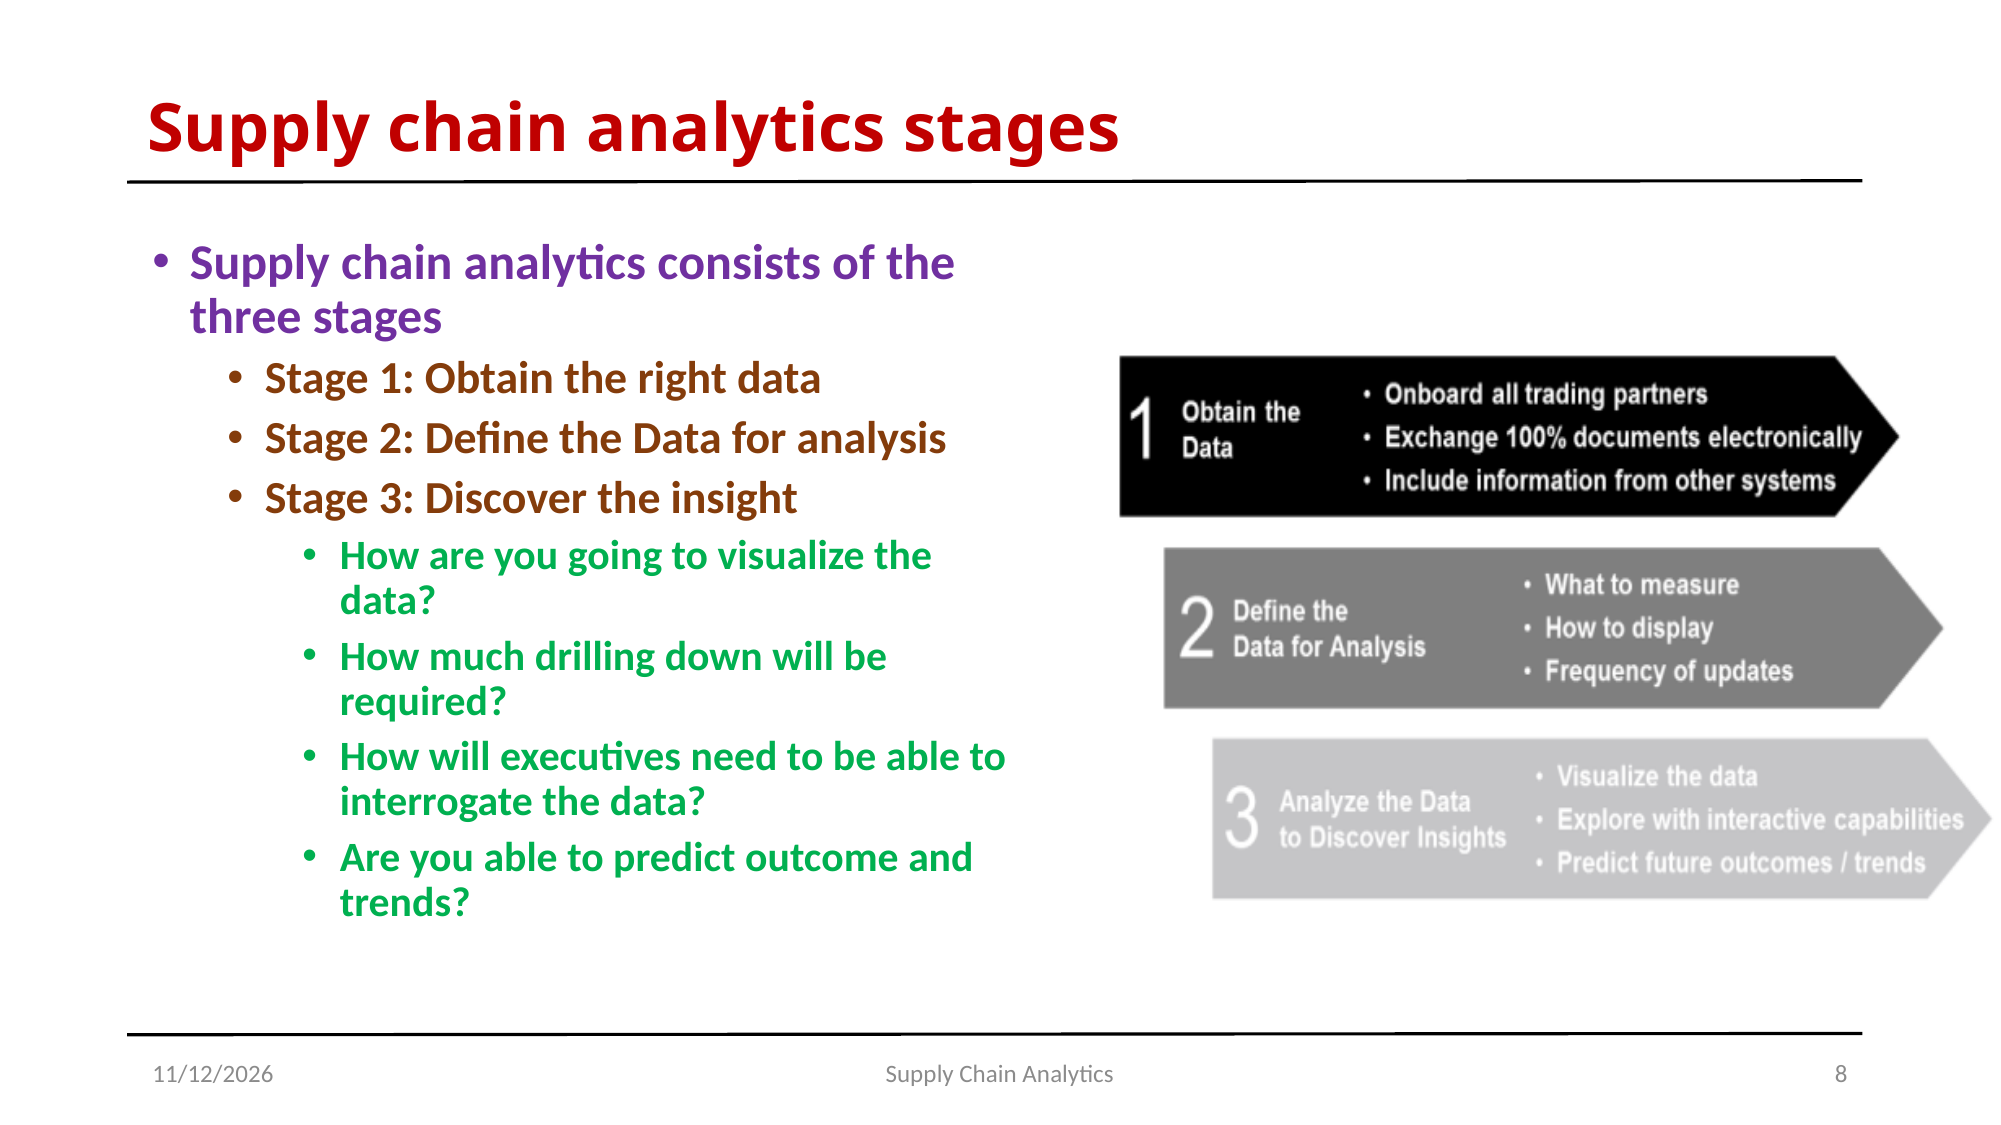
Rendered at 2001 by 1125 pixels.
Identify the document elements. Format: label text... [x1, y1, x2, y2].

title Supply chain analytics stages [132, 84, 1858, 177]
list Supply chain analytics consists of the three stages Stage 1: Obtain the right data Stage 2: Define the Data for analysis Stage 3: Discover the insight How are you going to visualize the data? How much drilling down will be required? How will executives need to be able to interrogate the data? Are you able to predict outcome and trends? [137, 228, 1048, 989]
picture [1089, 310, 2000, 919]
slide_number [137, 1042, 588, 1103]
footer Supply Chain Analytics [662, 1042, 1338, 1103]
slide_number 8 [1412, 1042, 1863, 1103]
